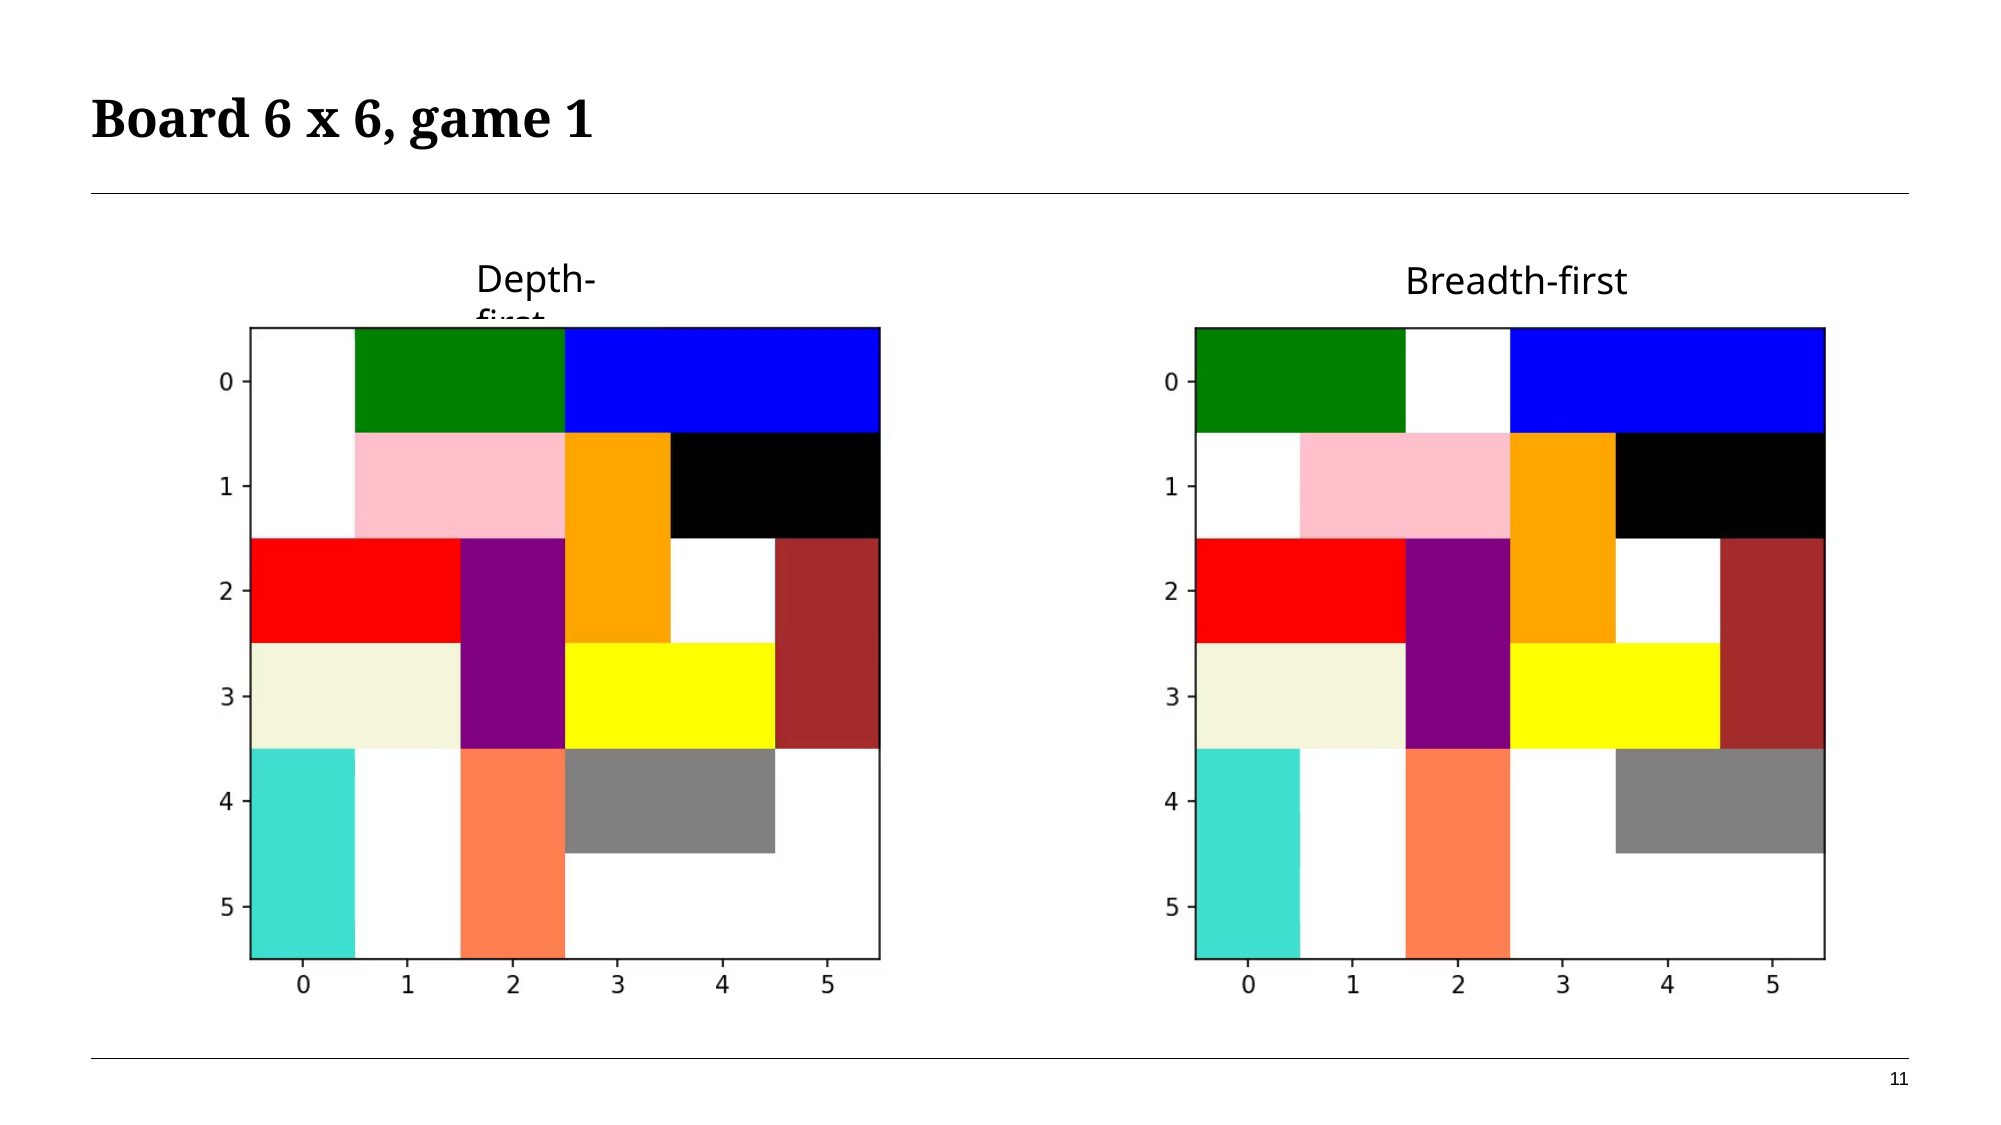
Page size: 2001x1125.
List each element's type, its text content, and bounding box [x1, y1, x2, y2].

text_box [194, 318, 892, 1050]
title Board 6 x 6, game 1 [91, 28, 1909, 149]
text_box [1138, 300, 1853, 1050]
text_box Breadth-first [1405, 257, 1644, 300]
subtitle Depth-first [475, 255, 657, 301]
